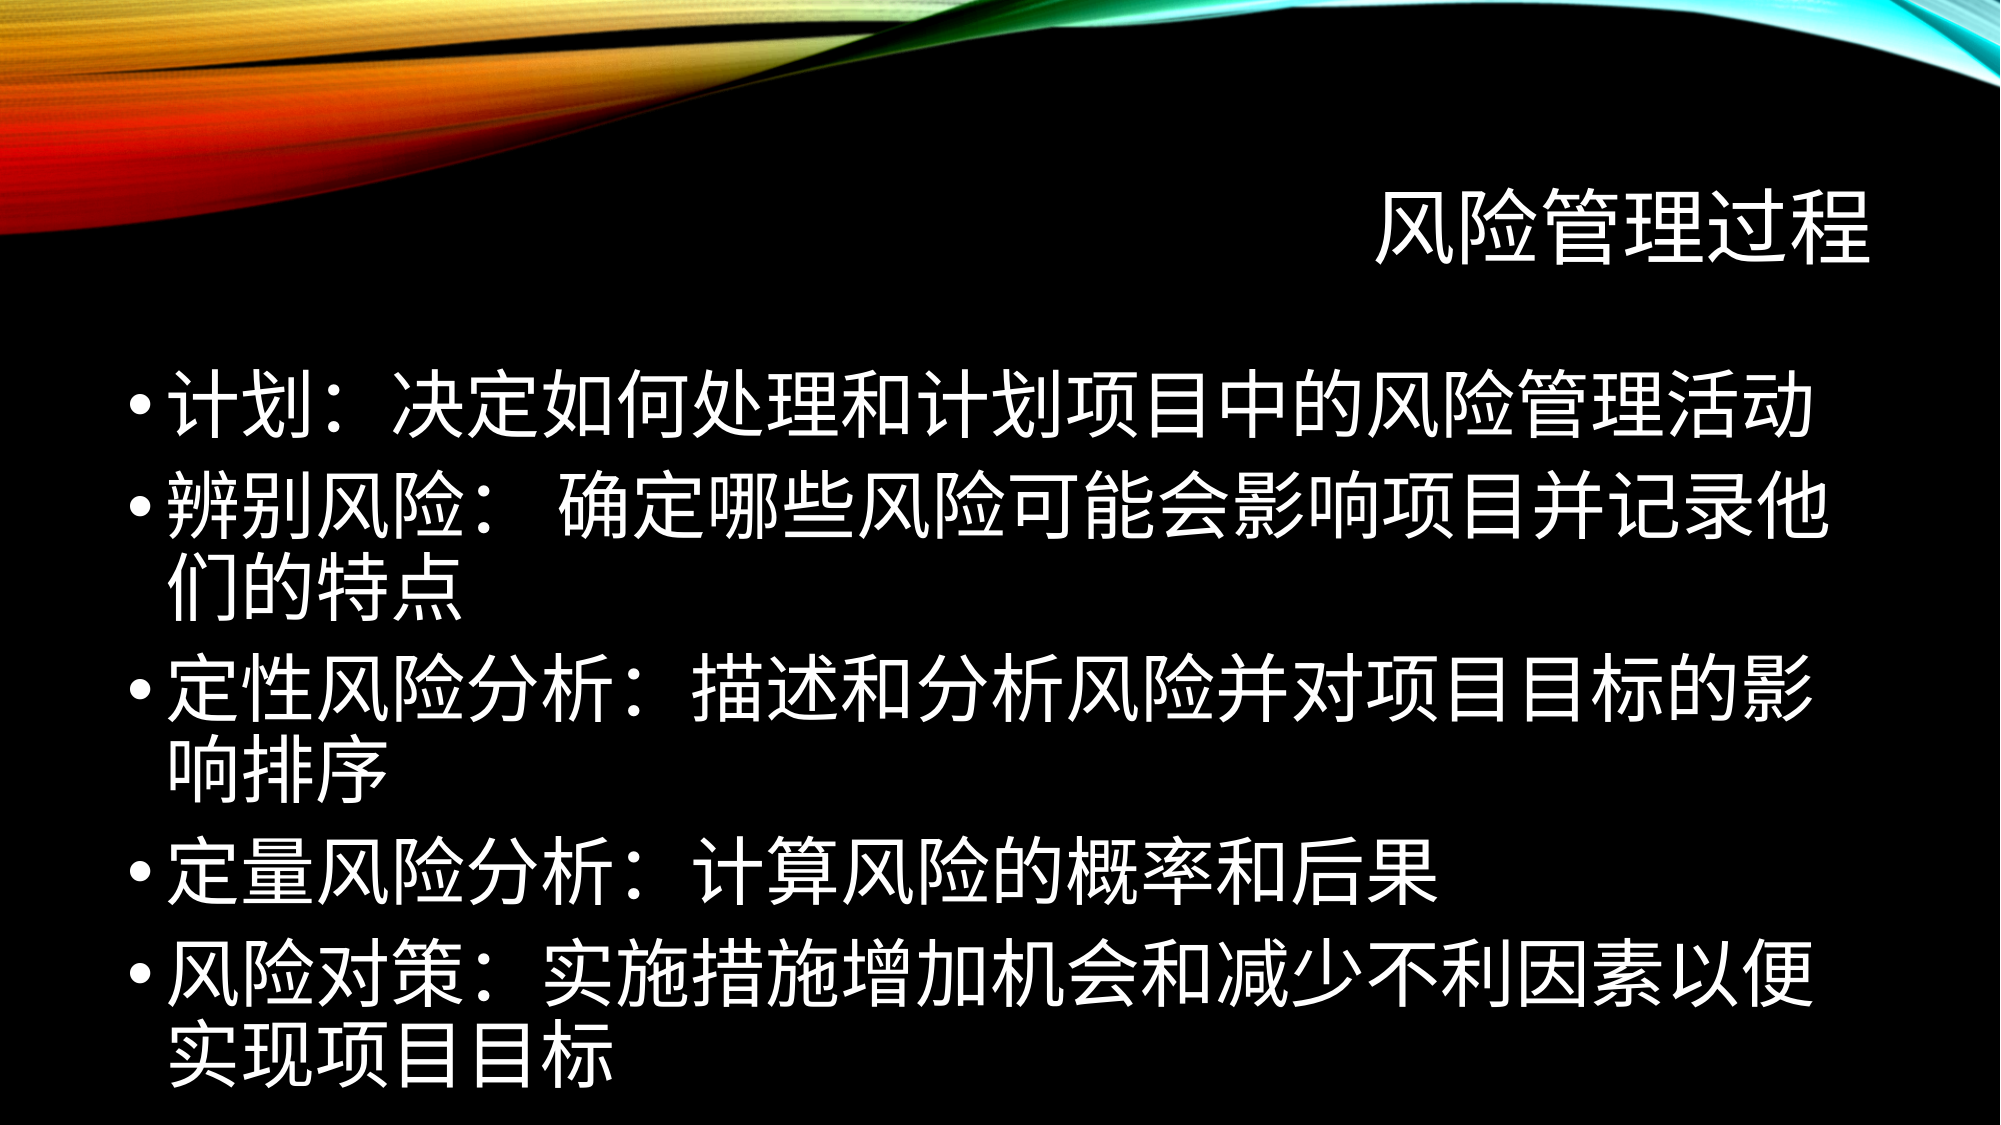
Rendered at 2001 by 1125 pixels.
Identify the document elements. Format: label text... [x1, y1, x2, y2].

picture [0, 0, 2000, 237]
title 风险管理过程 [474, 125, 1888, 338]
list 计划：决定如何处理和计划项目中的风险管理活动 辨别风险： 确定哪些风险可能会影响项目并记录他们的特点 定性风险分析：描述和分析风险并对项目目标的影响排序 定量风险分析：计算风险的概率和后果 风险对策：实施措施增加机会和减少不利因素以便实现项目目标 [112, 360, 1888, 1021]
